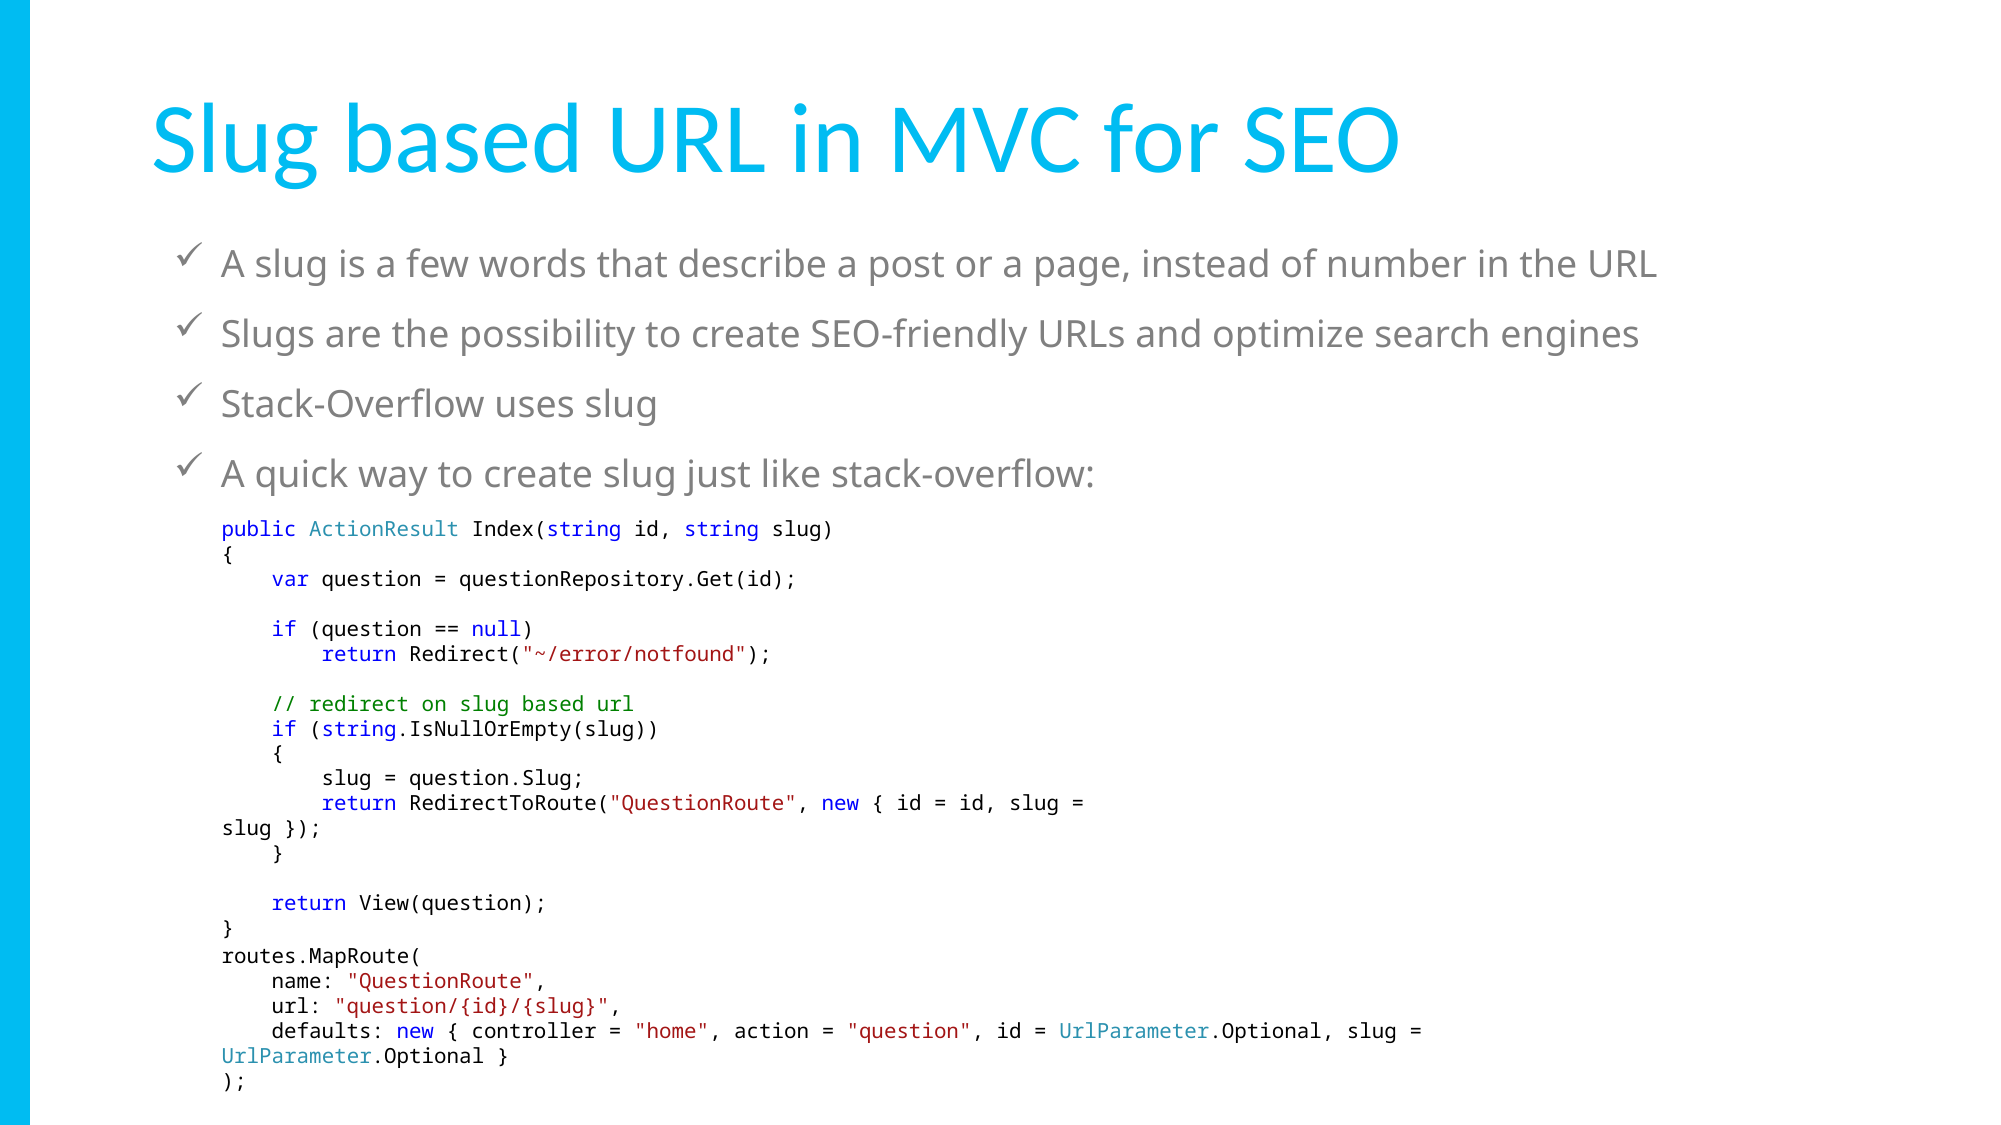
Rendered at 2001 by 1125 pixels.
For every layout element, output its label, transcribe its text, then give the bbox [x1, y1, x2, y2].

text_box Slug based URL in MVC for SEO [136, 64, 1830, 200]
text_box [0, 0, 31, 1125]
text_box routes.MapRoute( name: "QuestionRoute", url: "question/{id}/{slug}", defaults: new { controller = "home", action = "question", id = UrlParameter.Optional, slug = UrlParameter.Optional } ); [206, 935, 1565, 1100]
text_box public ActionResult Index(string id, string slug) { var question = questionRepository.Get(id); if (question == null) return Redirect("~/error/notfound"); // redirect on slug based url if (string.IsNullOrEmpty(slug)) { slug = question.Slug; return RedirectToRoute("QuestionRoute", new { id = id, slug = slug }); } return View(question); } [206, 507, 1176, 935]
text_box A slug is a few words that describe a post or a page, instead of number in the URL Slugs are the possibility to create SEO-friendly URLs and optimize search engines Stack-Overflow uses slug A quick way to create slug just like stack-overflow: [159, 232, 1808, 503]
